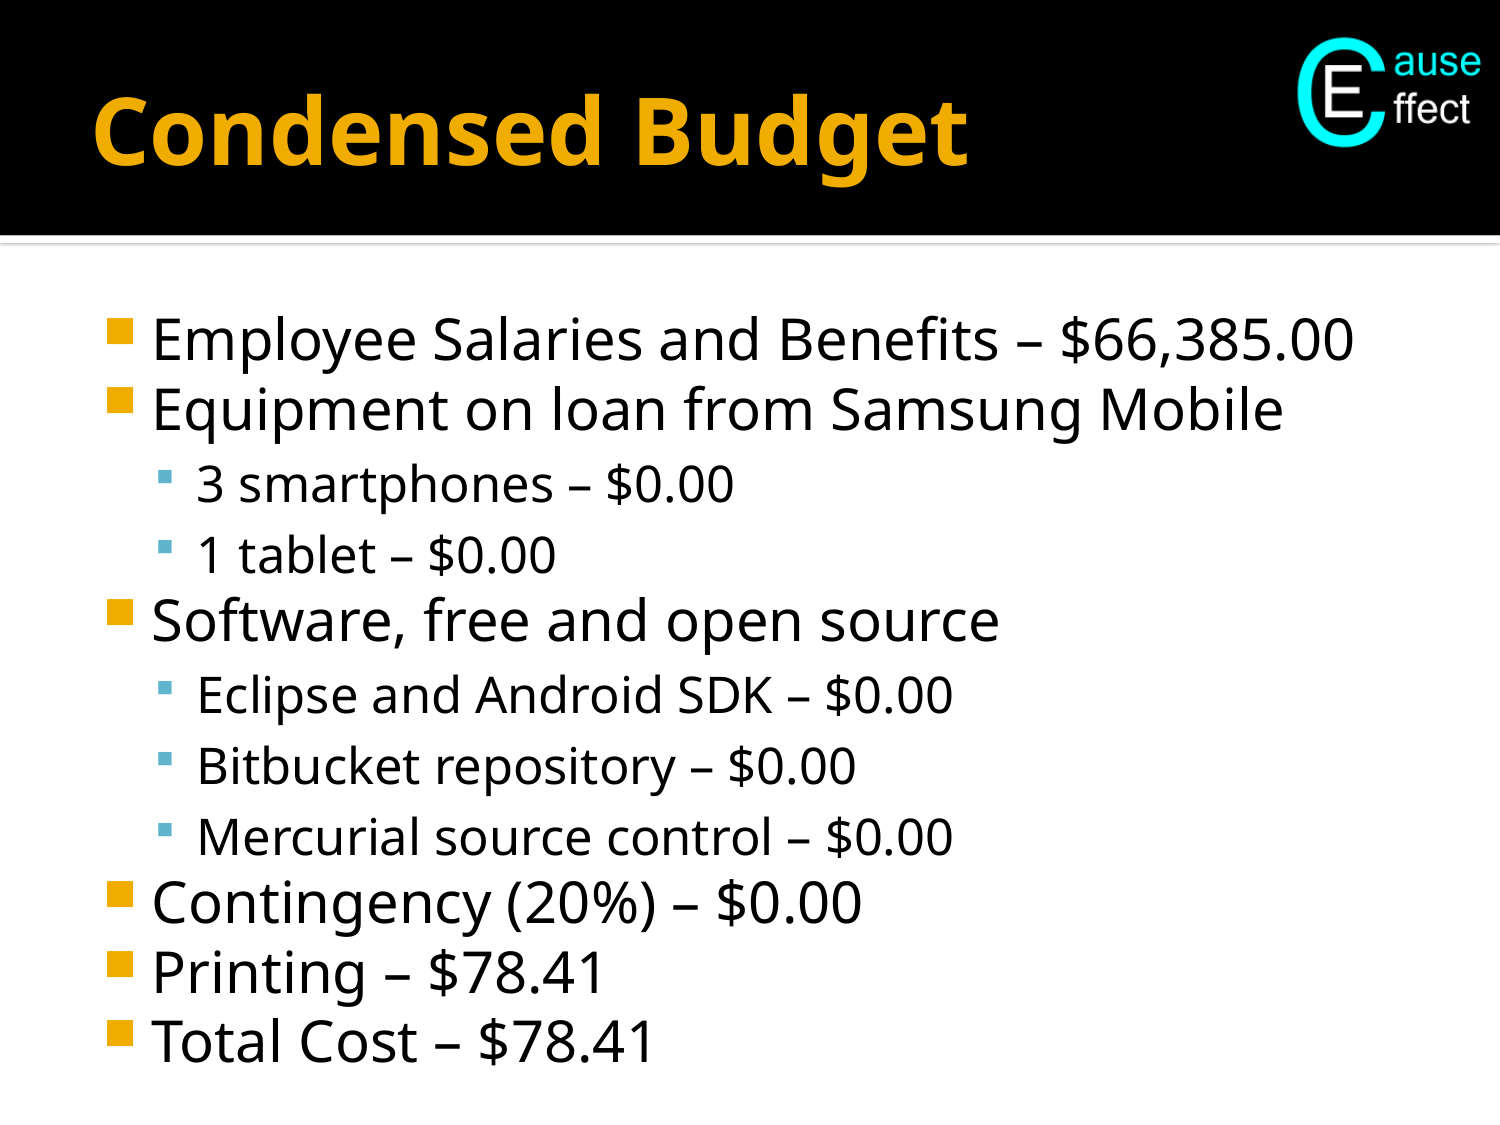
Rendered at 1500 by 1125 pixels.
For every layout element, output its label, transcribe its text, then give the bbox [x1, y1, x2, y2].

list Employee Salaries and Benefits – $66,385.00 Equipment on loan from Samsung Mobile 3 smartphones – $0.00 1 tablet – $0.00 Software, free and open source Eclipse and Android SDK – $0.00 Bitbucket repository – $0.00 Mercurial source control – $0.00 Contingency (20%) – $0.00 Printing – $78.41 Total Cost – $78.41 [75, 287, 1425, 1097]
picture [1287, 24, 1500, 163]
title Condensed Budget [75, 25, 1425, 231]
